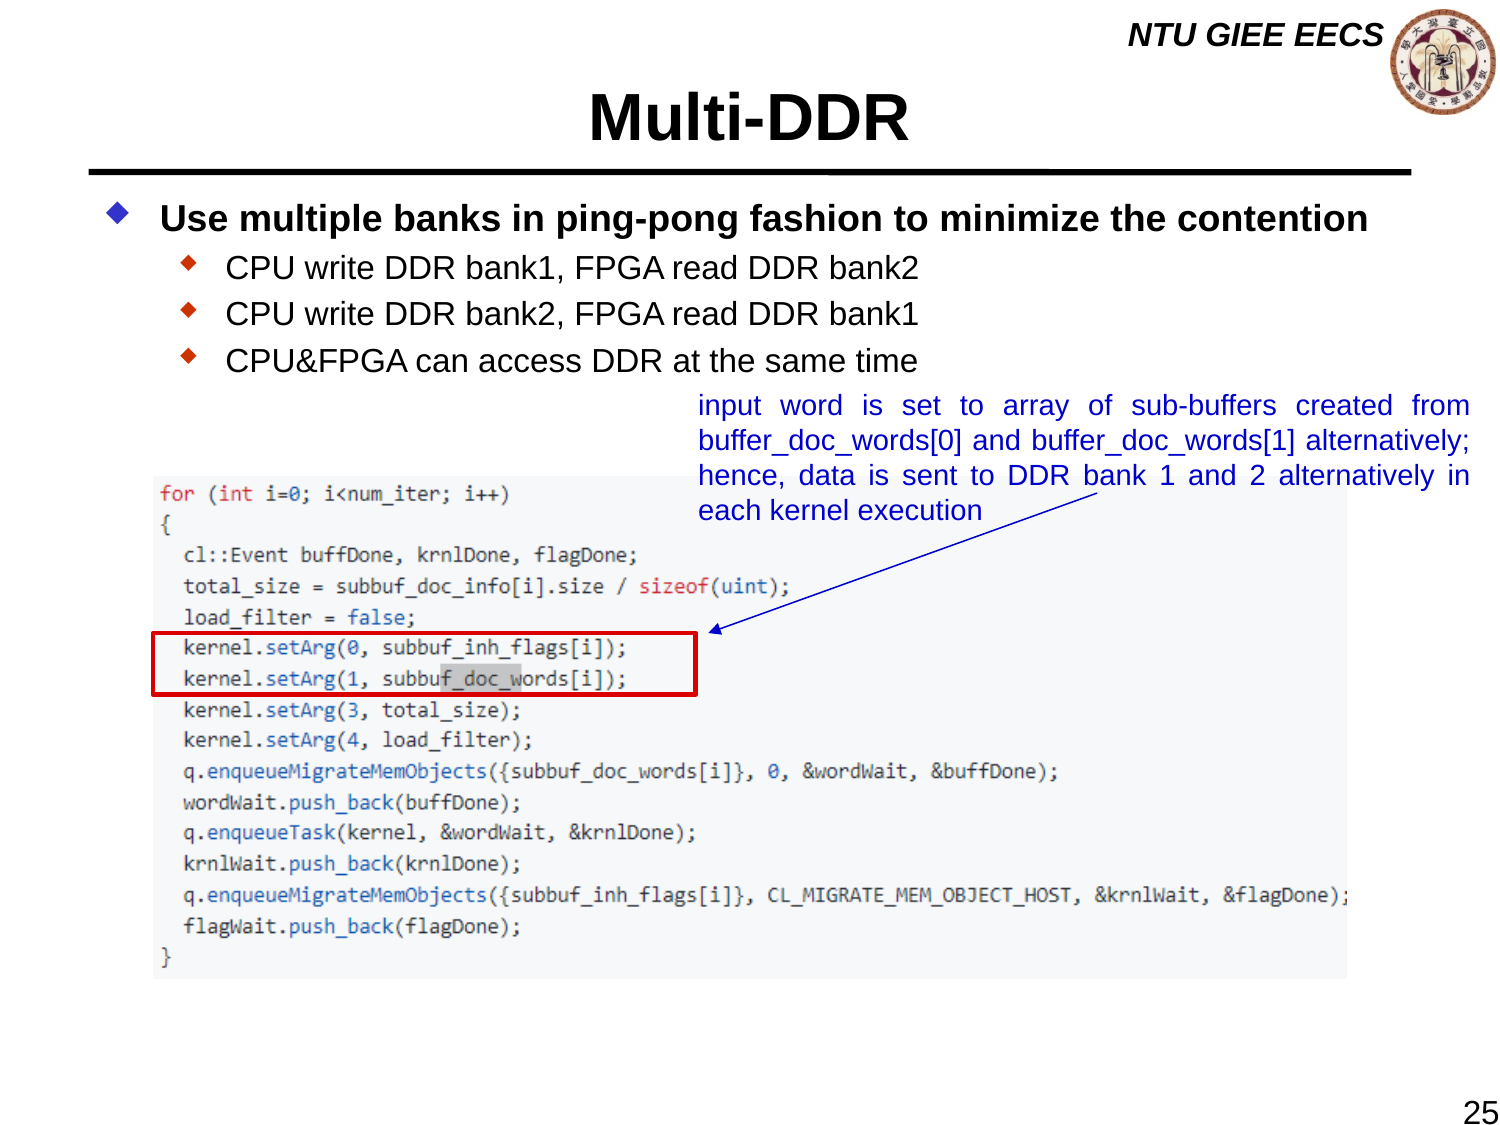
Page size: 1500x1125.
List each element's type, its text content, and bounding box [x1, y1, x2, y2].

title Multi-DDR [88, 59, 1412, 168]
list Use multiple banks in ping-pong fashion to minimize the contention CPU write DDR bank1, FPGA read DDR bank2 CPU write DDR bank2, FPGA read DDR bank1 CPU&FPGA can access DDR at the same time [88, 186, 1412, 979]
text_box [708, 492, 1098, 634]
picture [1390, 9, 1496, 115]
picture [152, 476, 1348, 979]
text_box input word is set to array of sub-buffers created from buffer_doc_words[0] and buffer_doc_words[1] alternatively; hence, data is sent to DDR bank 1 and 2 alternatively in each kernel execution [683, 378, 1487, 534]
